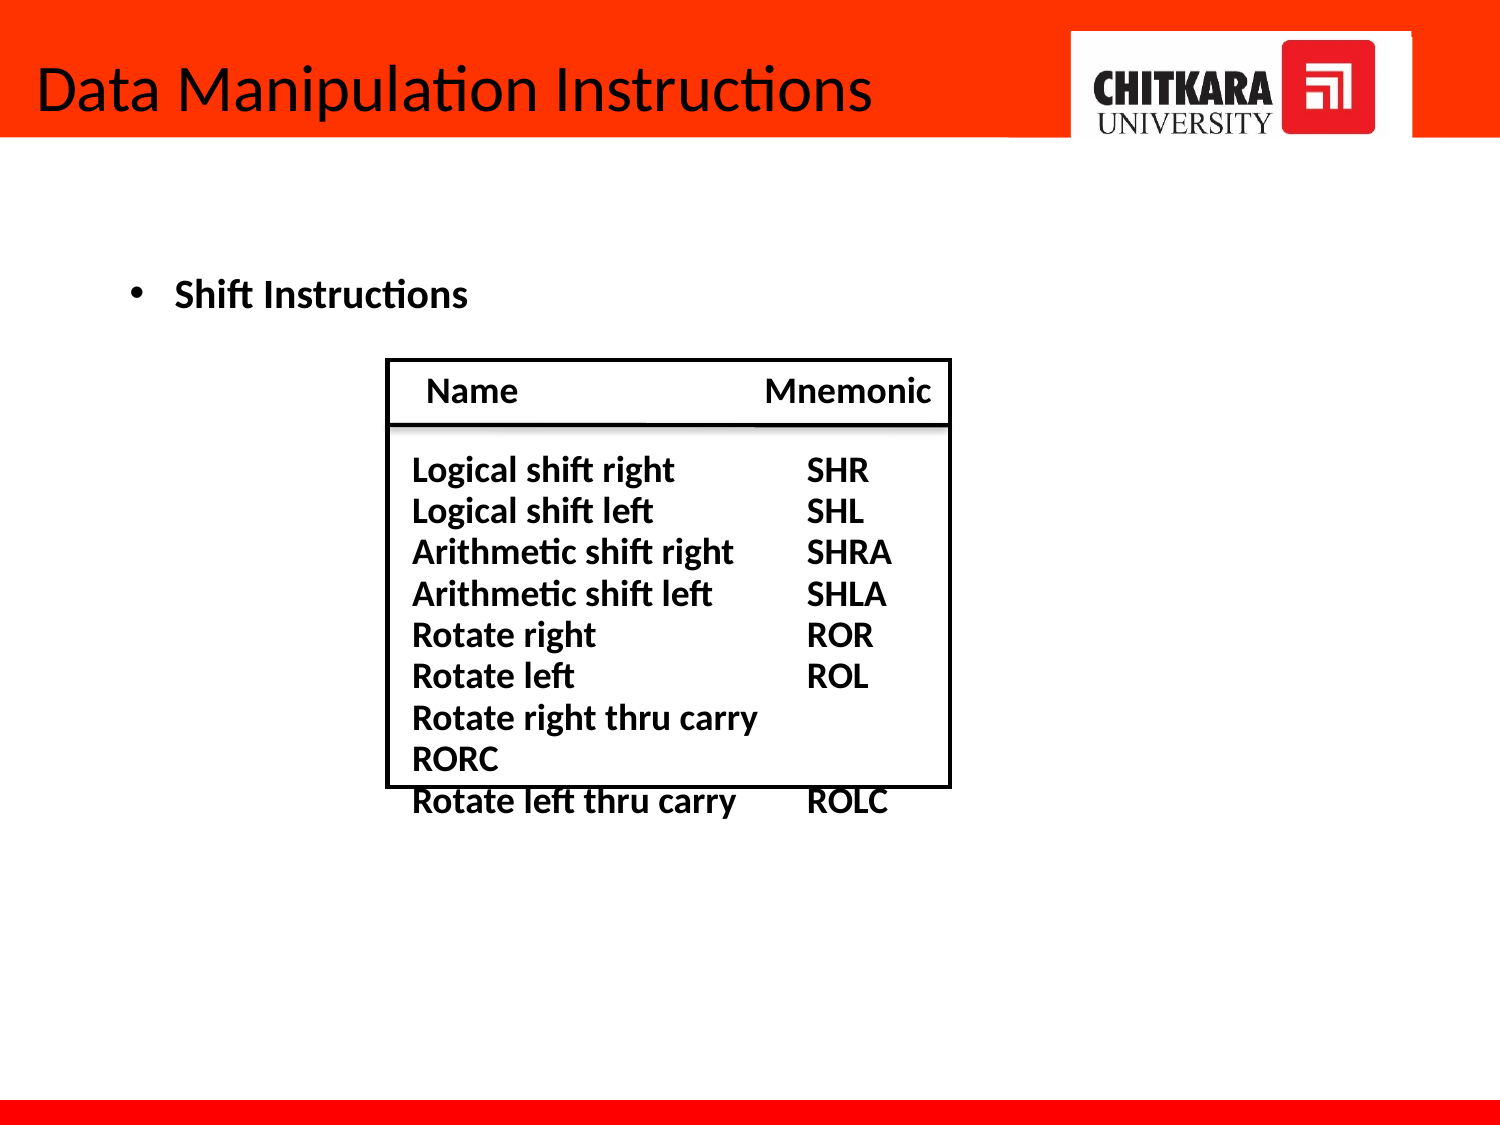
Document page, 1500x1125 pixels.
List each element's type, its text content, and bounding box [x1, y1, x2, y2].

text_box [387, 360, 950, 788]
text_box Logical shift right SHR Logical shift left SHL Arithmetic shift right SHRA Arithmetic shift left SHLA Rotate right ROR Rotate left ROL Rotate right thru carry RORC Rotate left thru carry ROLC [401, 788, 938, 826]
text_box Data Manipulation Instructions [0, 37, 1087, 132]
text_box Shift Instructions [119, 262, 480, 321]
picture [1074, 37, 1390, 138]
